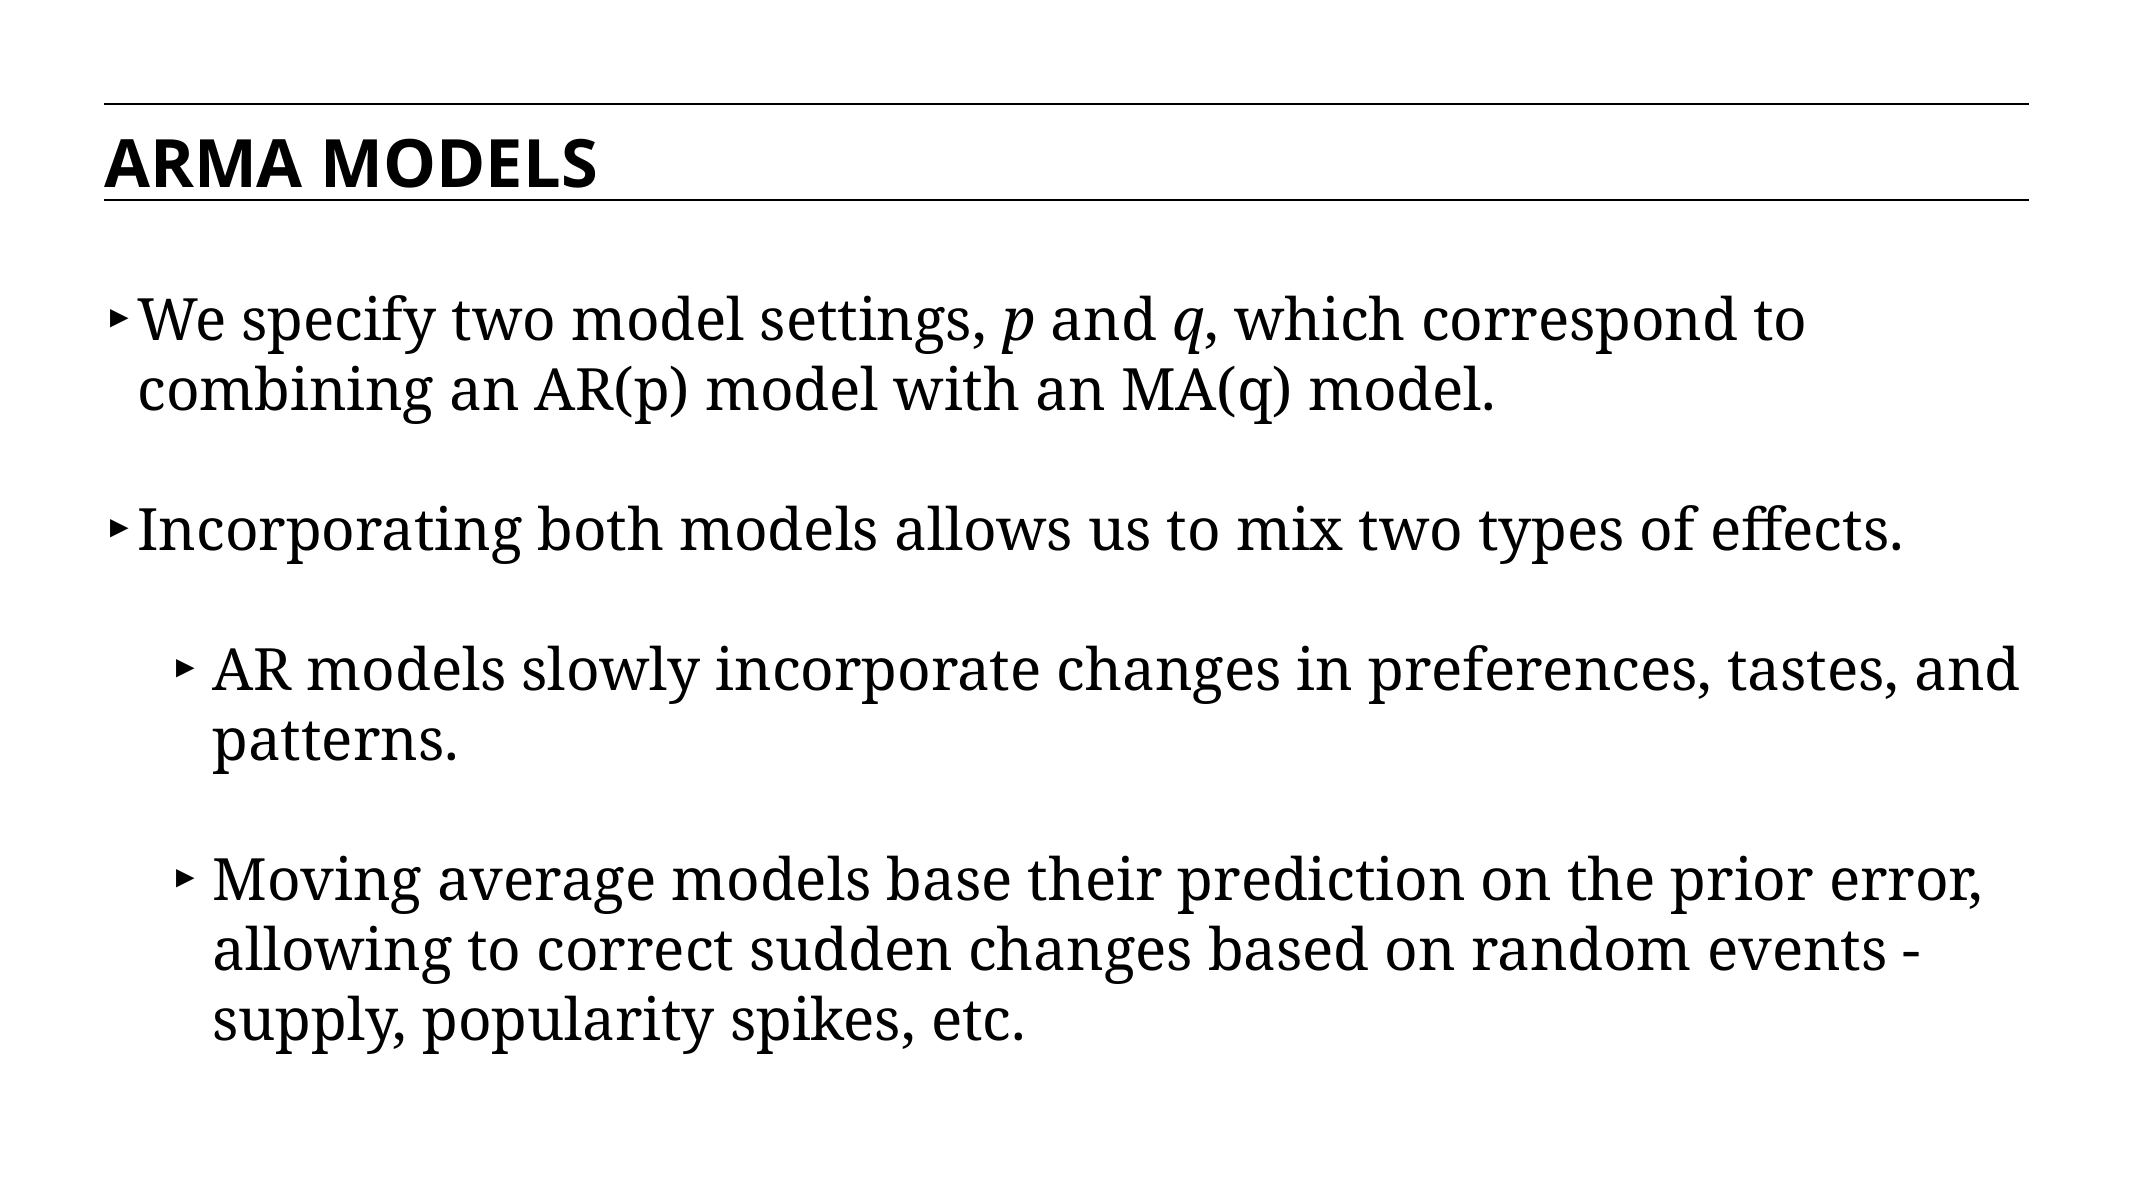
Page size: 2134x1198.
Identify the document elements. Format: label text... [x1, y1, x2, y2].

text_box ARMA MODELS [104, 120, 2030, 192]
list We specify two model settings, p and q, which correspond to combining an AR(p) model with an MA(q) model. Incorporating both models allows us to mix two types of effects. AR models slowly incorporate changes in preferences, tastes, and patterns. Moving average models base their prediction on the prior error, allowing to correct sudden changes based on random events - supply, popularity spikes, etc. [104, 212, 2030, 837]
